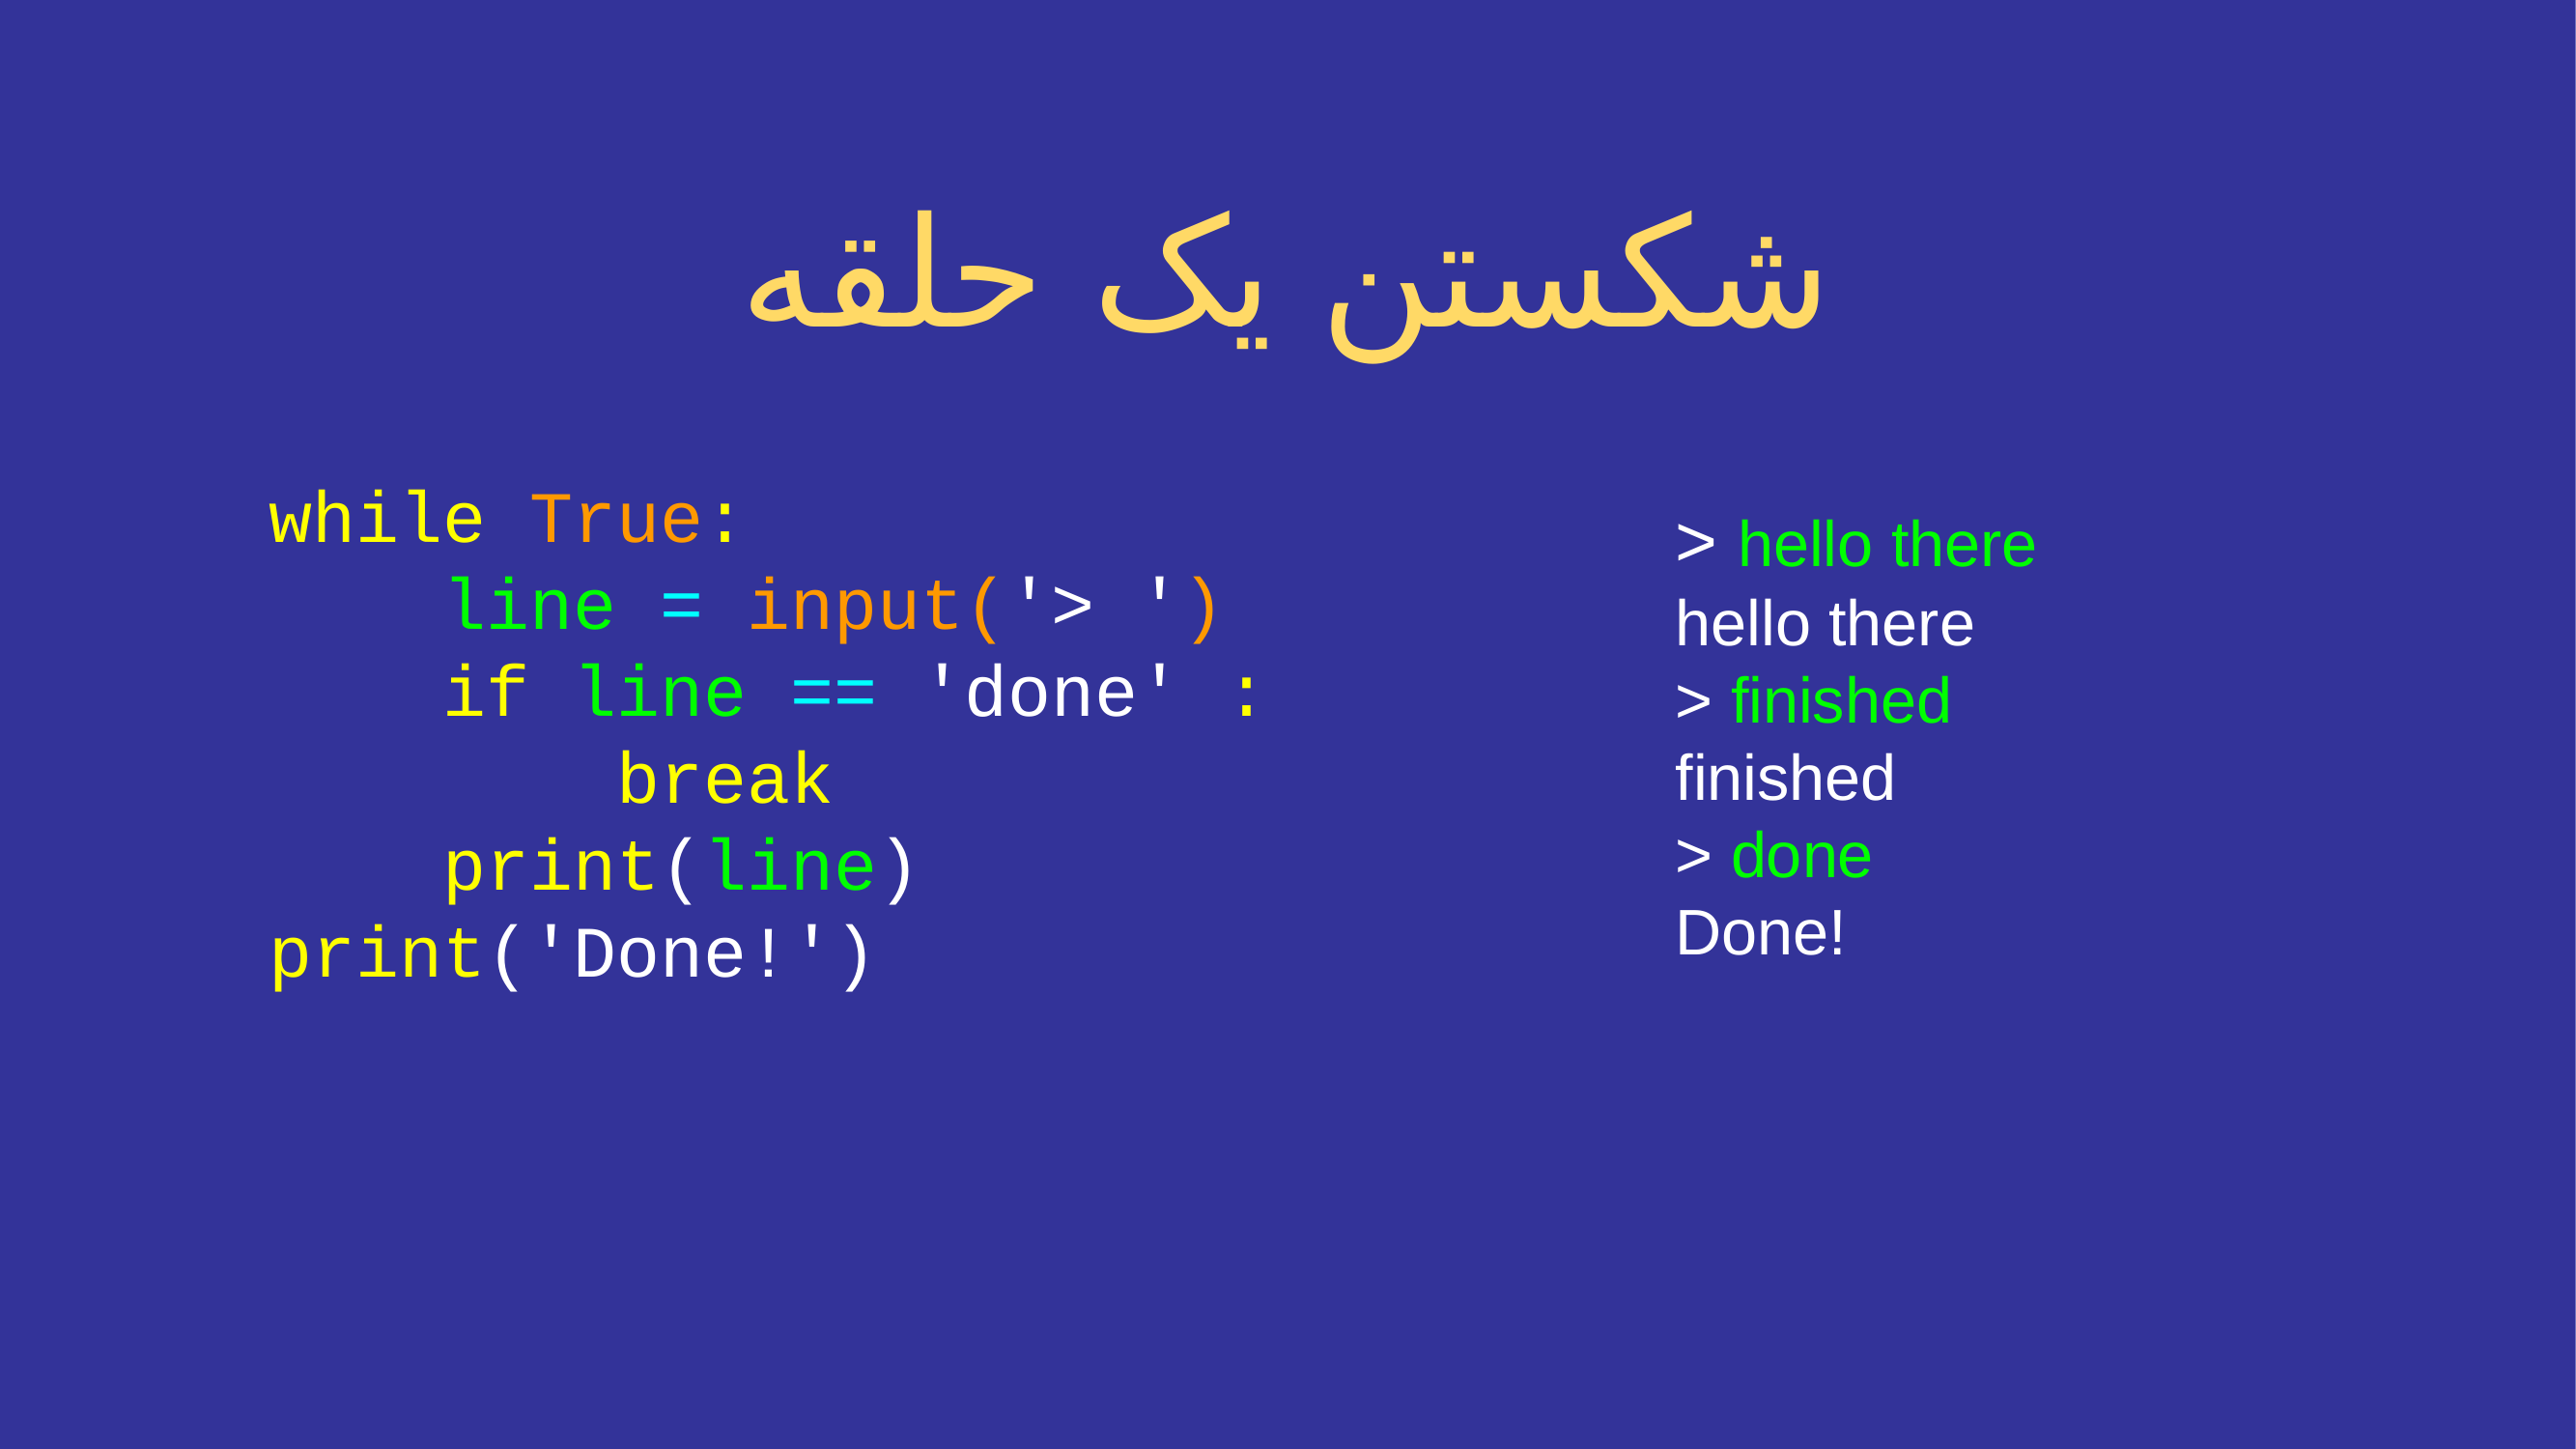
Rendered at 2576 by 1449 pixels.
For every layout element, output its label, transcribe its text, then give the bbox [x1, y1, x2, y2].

text_box while True: line = input('> ') if line == 'done' : break print(line) print('Done!') [269, 429, 1361, 1033]
text_box > hello there hello there > finished finished > done Done! [1675, 497, 2062, 965]
title شکستن یک حلقه [183, 129, 2391, 403]
